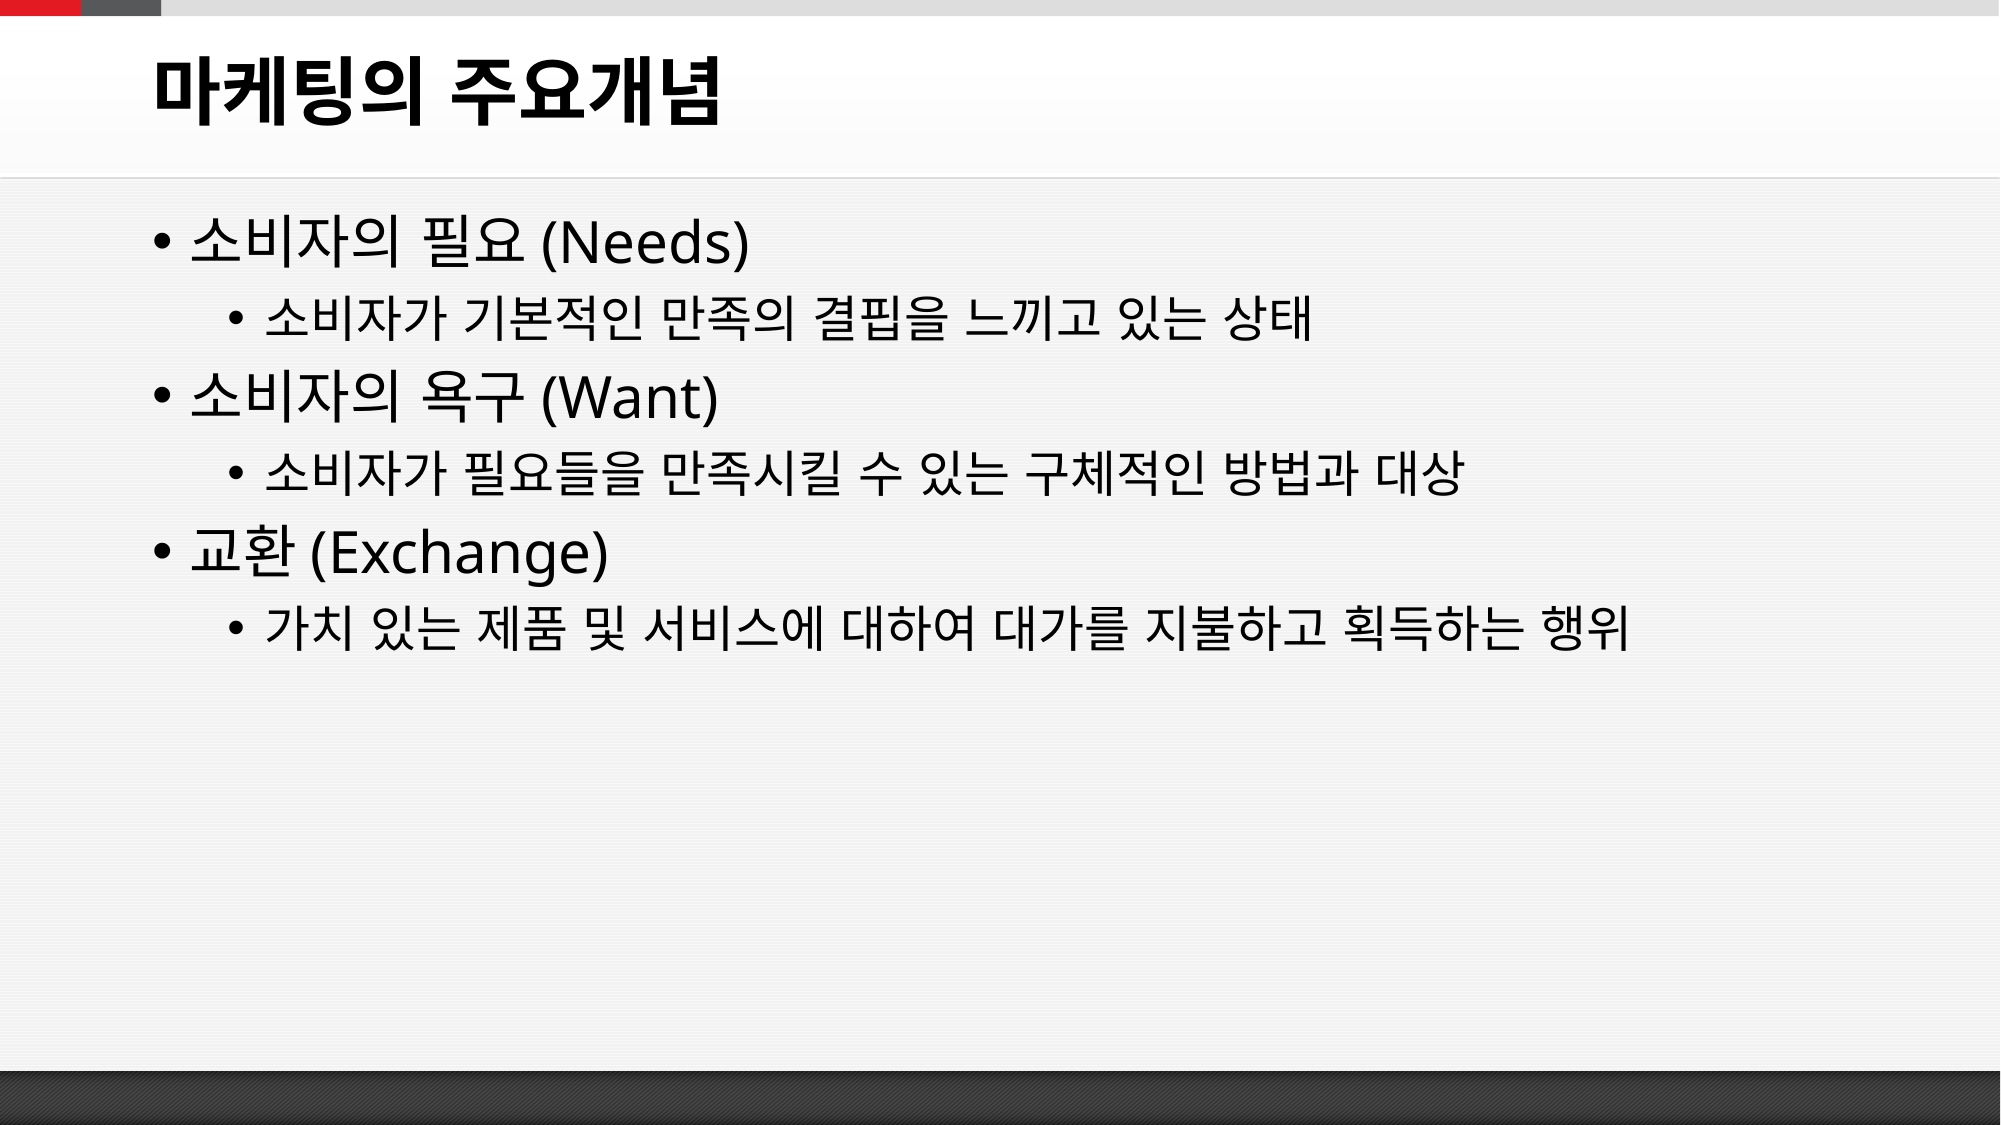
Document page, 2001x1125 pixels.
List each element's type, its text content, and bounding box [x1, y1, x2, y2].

title 마케팅의 주요개념 [137, 31, 1863, 160]
list 소비자의 필요(Needs) 소비자가 기본적인 만족의 결핍을 느끼고 있는 상태 소비자의 욕구(Want) 소비자가 필요들을 만족시킬 수 있는 구체적인 방법과 대상 교환(Exchange) 가치 있는 제품 및 서비스에 대하여 대가를 지불하고 획득하는 행위 [137, 197, 1863, 1048]
picture [0, 0, 2000, 180]
